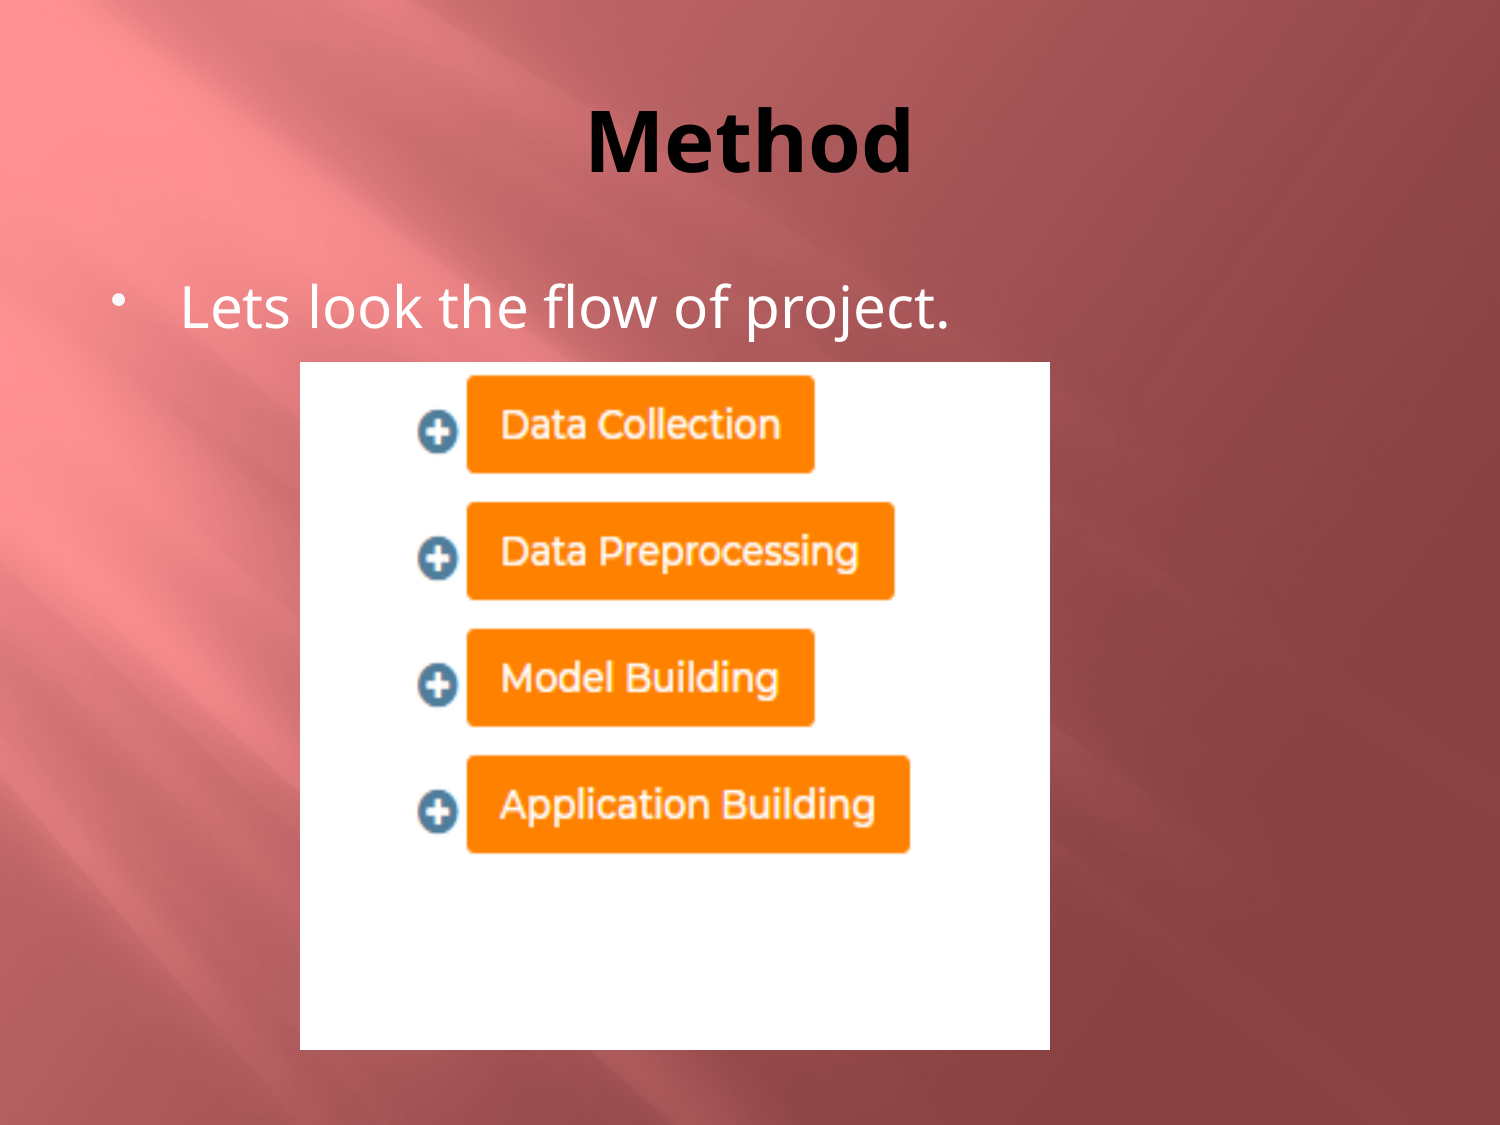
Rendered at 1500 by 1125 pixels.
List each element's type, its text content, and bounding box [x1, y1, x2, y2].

list Lets look the flow of project. [75, 262, 1425, 1035]
title Method [75, 45, 1425, 233]
picture [299, 362, 1051, 1051]
